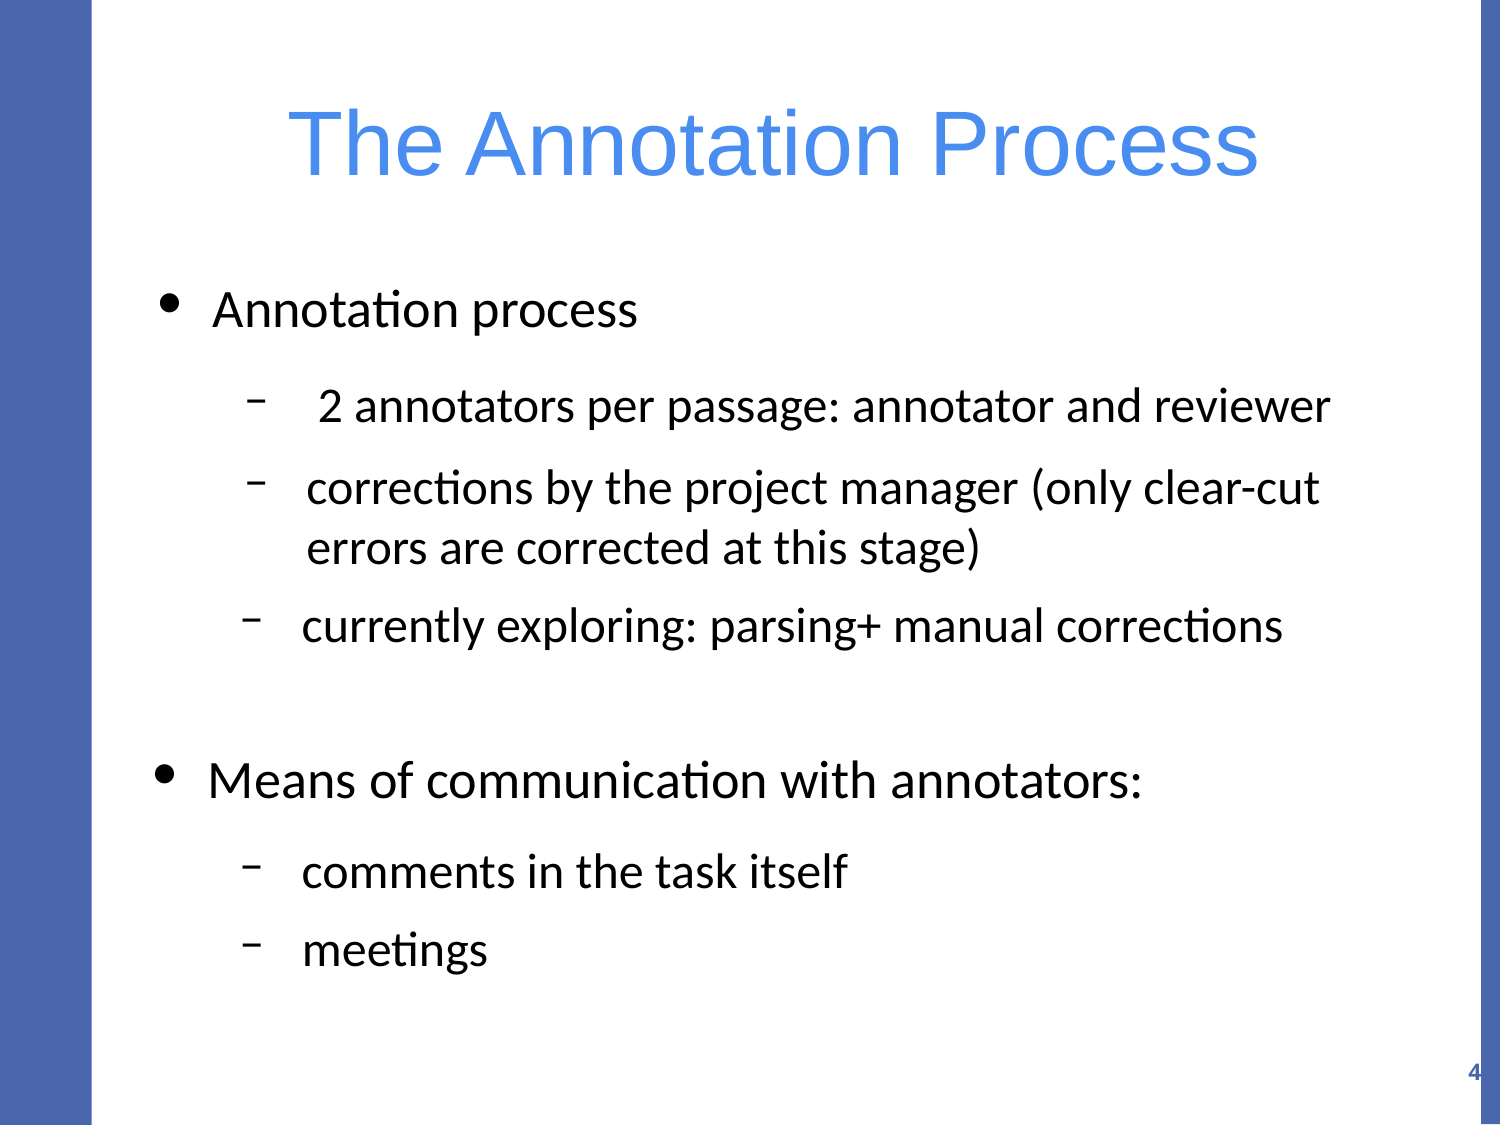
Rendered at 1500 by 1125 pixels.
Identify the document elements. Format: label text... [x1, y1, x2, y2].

text_box The Annotation Process [99, 45, 1450, 233]
text_box meetings [136, 879, 515, 985]
slide_number 4 [1308, 1042, 1497, 1103]
text_box Annotation process 2 annotators per passage: annotator and reviewer [141, 257, 1463, 439]
text_box Means of communication with annotators: comments in the task itself [136, 696, 1500, 909]
text_box corrections by the project manager (only clear-cut errors are corrected at this stage) [141, 439, 1463, 576]
text_box currently exploring: parsing+ manual corrections [136, 576, 1497, 672]
